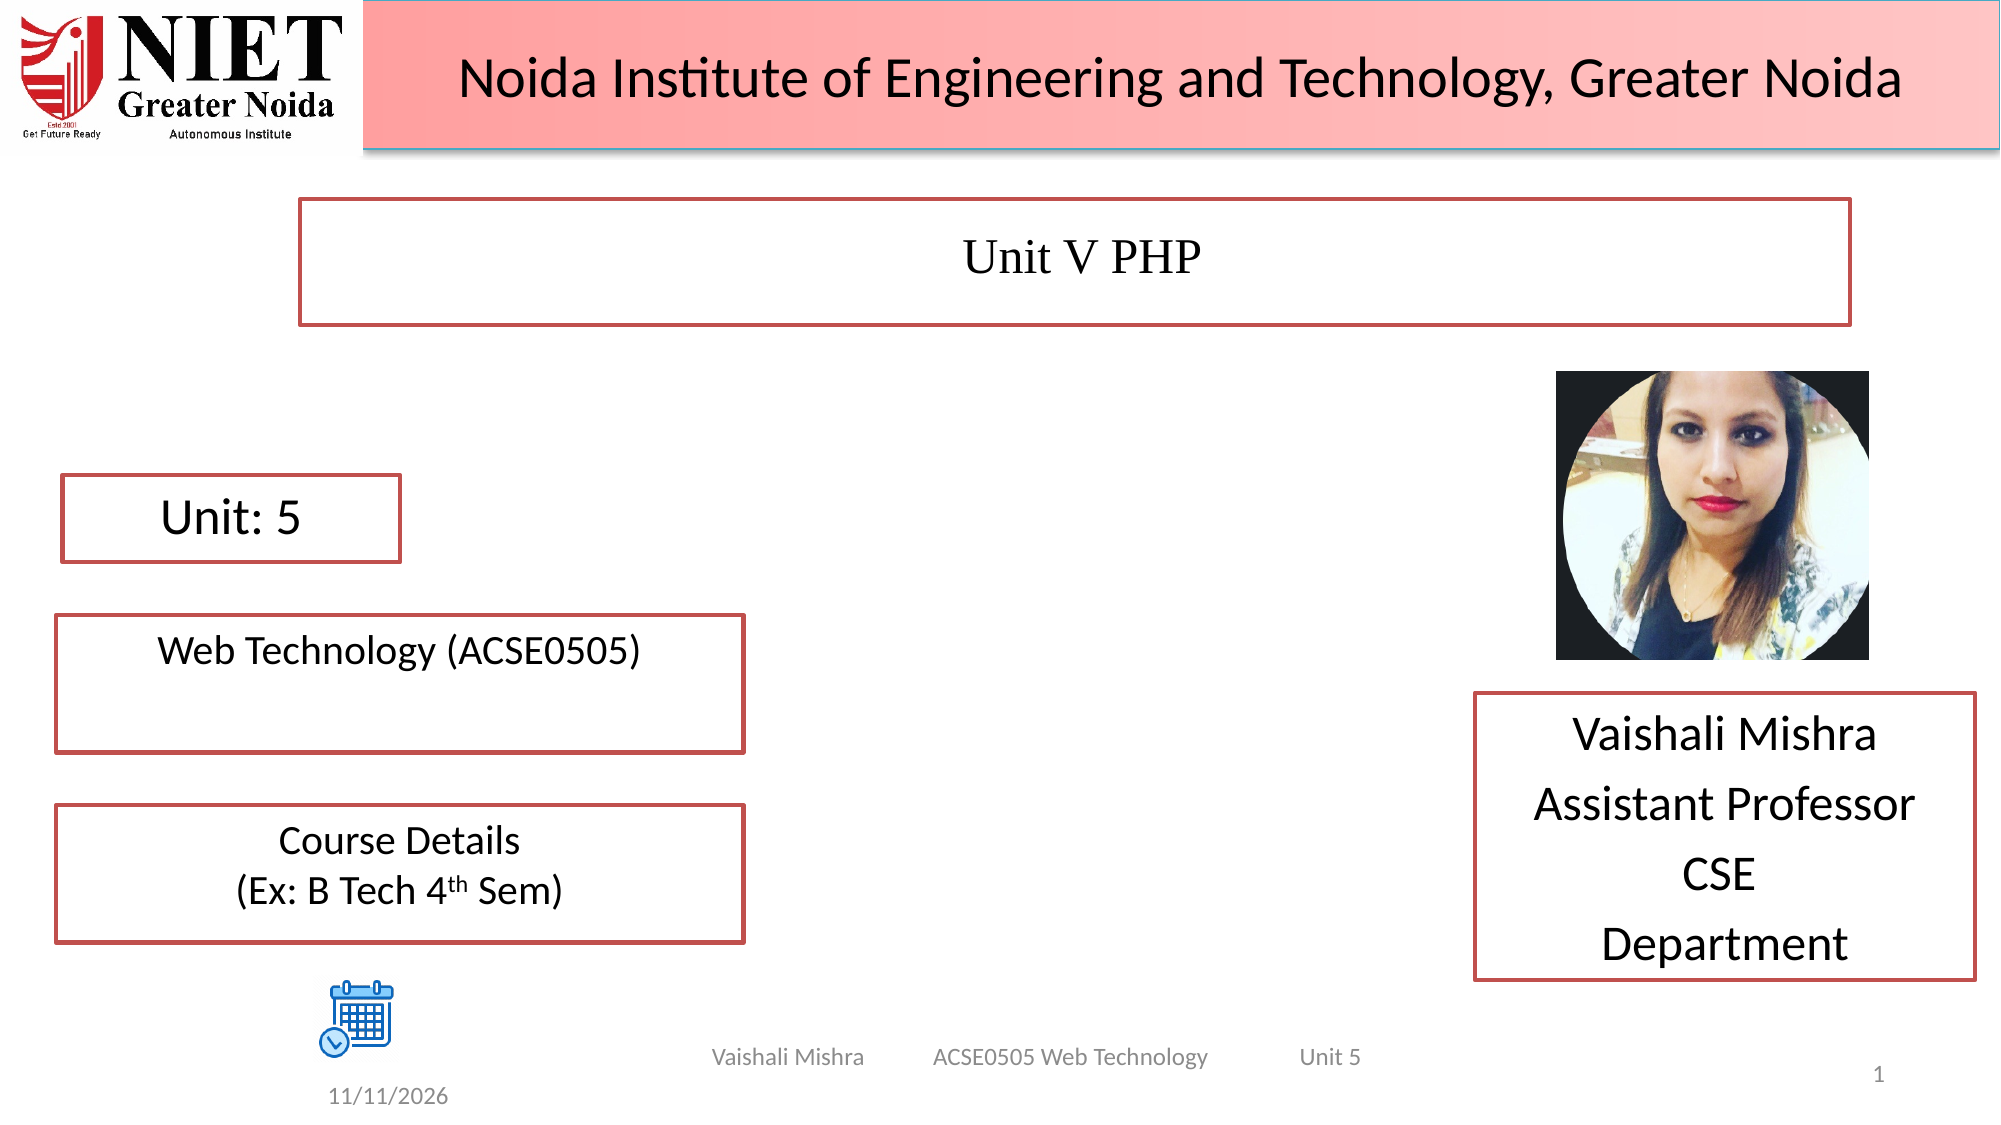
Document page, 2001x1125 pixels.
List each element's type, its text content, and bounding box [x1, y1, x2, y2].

picture [312, 974, 401, 1063]
text_box Vaishali Mishra Assistant Professor CSE Department [1473, 691, 1977, 982]
picture [0, 0, 363, 156]
picture [1555, 371, 1869, 662]
footer Vaishali Mishra ACSE0505 Web Technology Unit 5 [624, 1025, 1450, 1085]
text_box Course Details (Ex: B Tech 4th Sem) [54, 803, 746, 945]
text_box Unit: 5 [60, 473, 402, 564]
title Noida Institute of Engineering and Technology, Greater Noida [363, 0, 2000, 150]
slide_number 1 [1433, 1042, 1900, 1103]
text_box Web Technology (ACSE0505) [54, 613, 746, 755]
subtitle Unit V PHP [298, 197, 1852, 327]
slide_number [312, 1065, 663, 1125]
